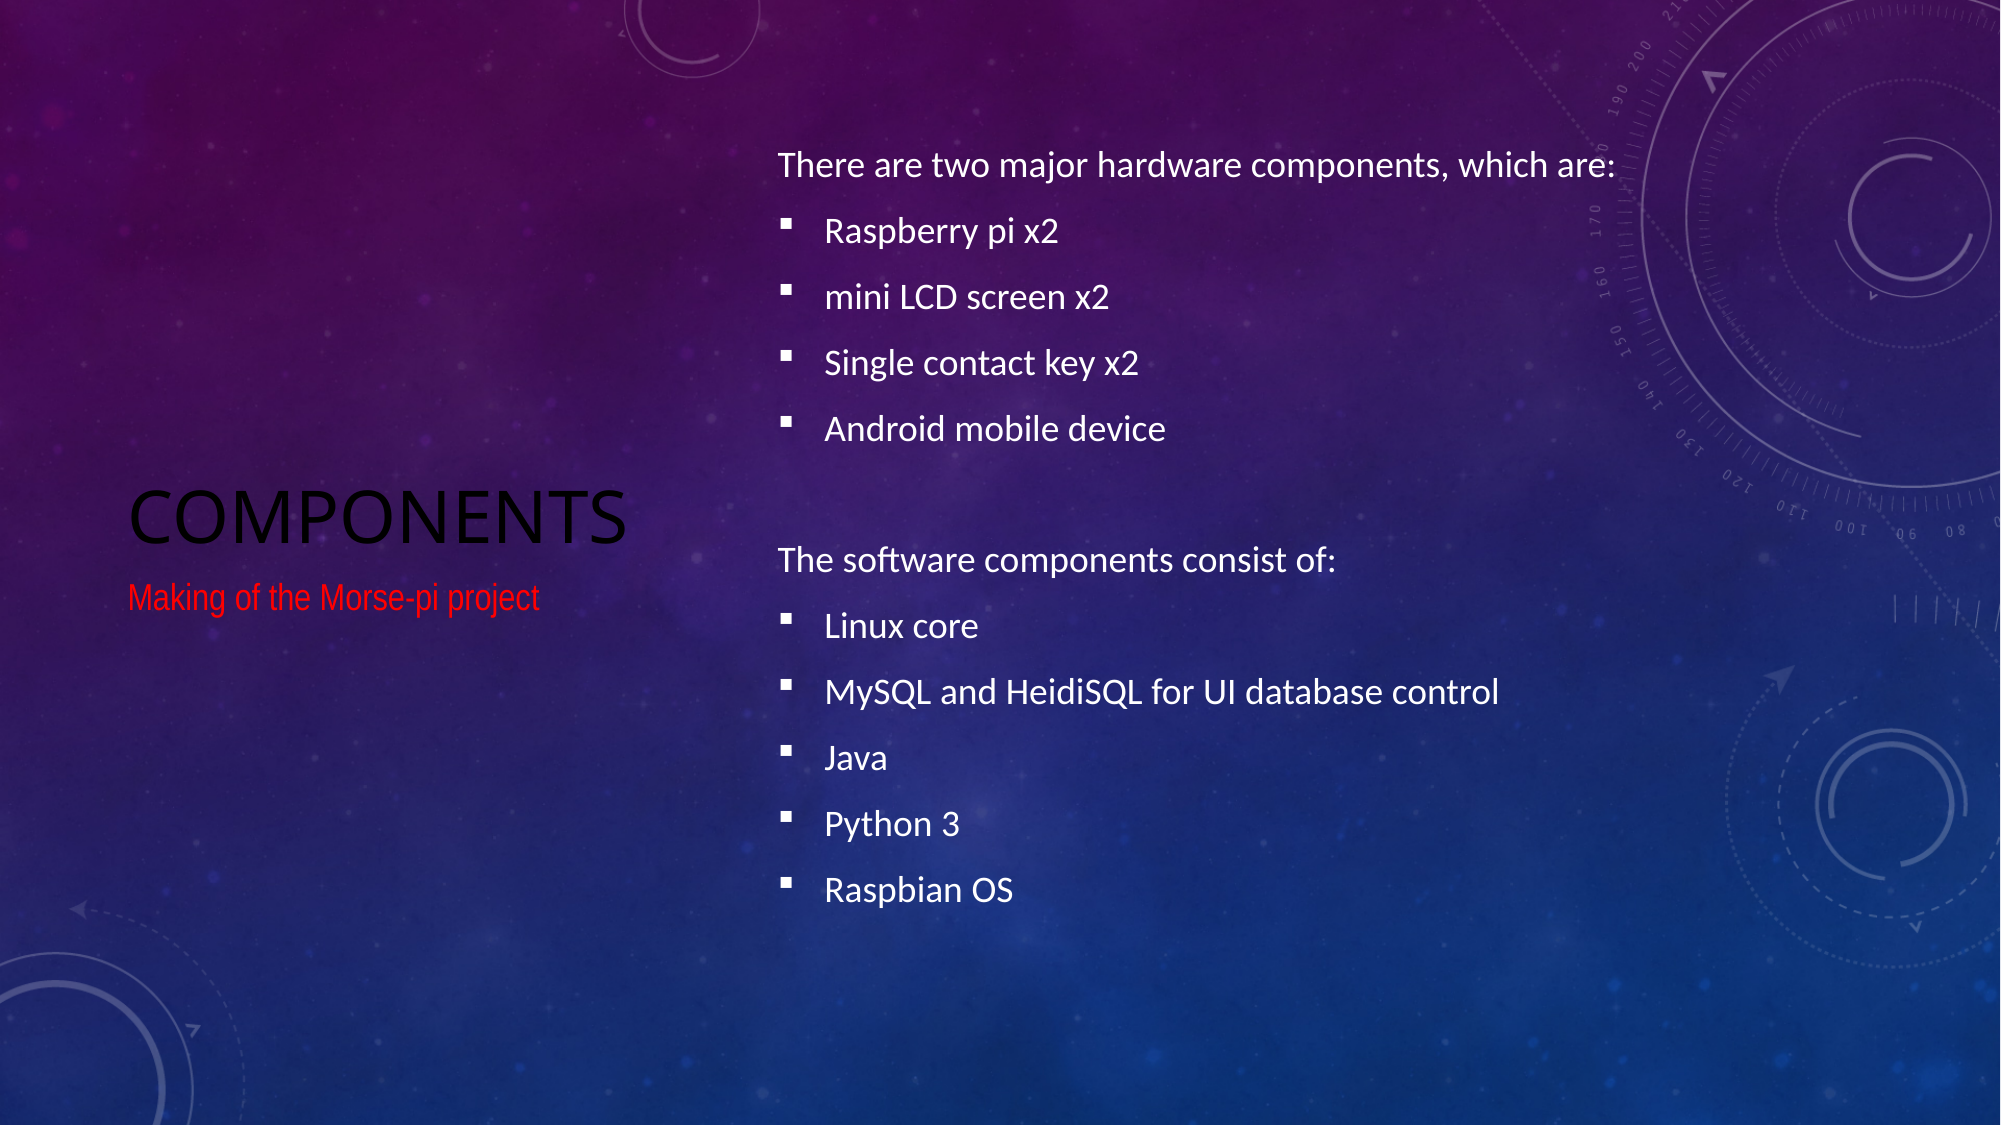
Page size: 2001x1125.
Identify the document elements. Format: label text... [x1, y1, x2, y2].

list Making of the Morse-pi project [112, 565, 717, 866]
picture [0, 0, 2001, 1125]
title COMPONENTS [112, 340, 717, 565]
list There are two major hardware components, which are: Raspberry pi x2 mini LCD screen x2 Single contact key x2 Android mobile device The software components consist of: Linux core MySQL and HeidiSQL for UI database control Java Python 3 Raspbian OS [762, 99, 1775, 950]
